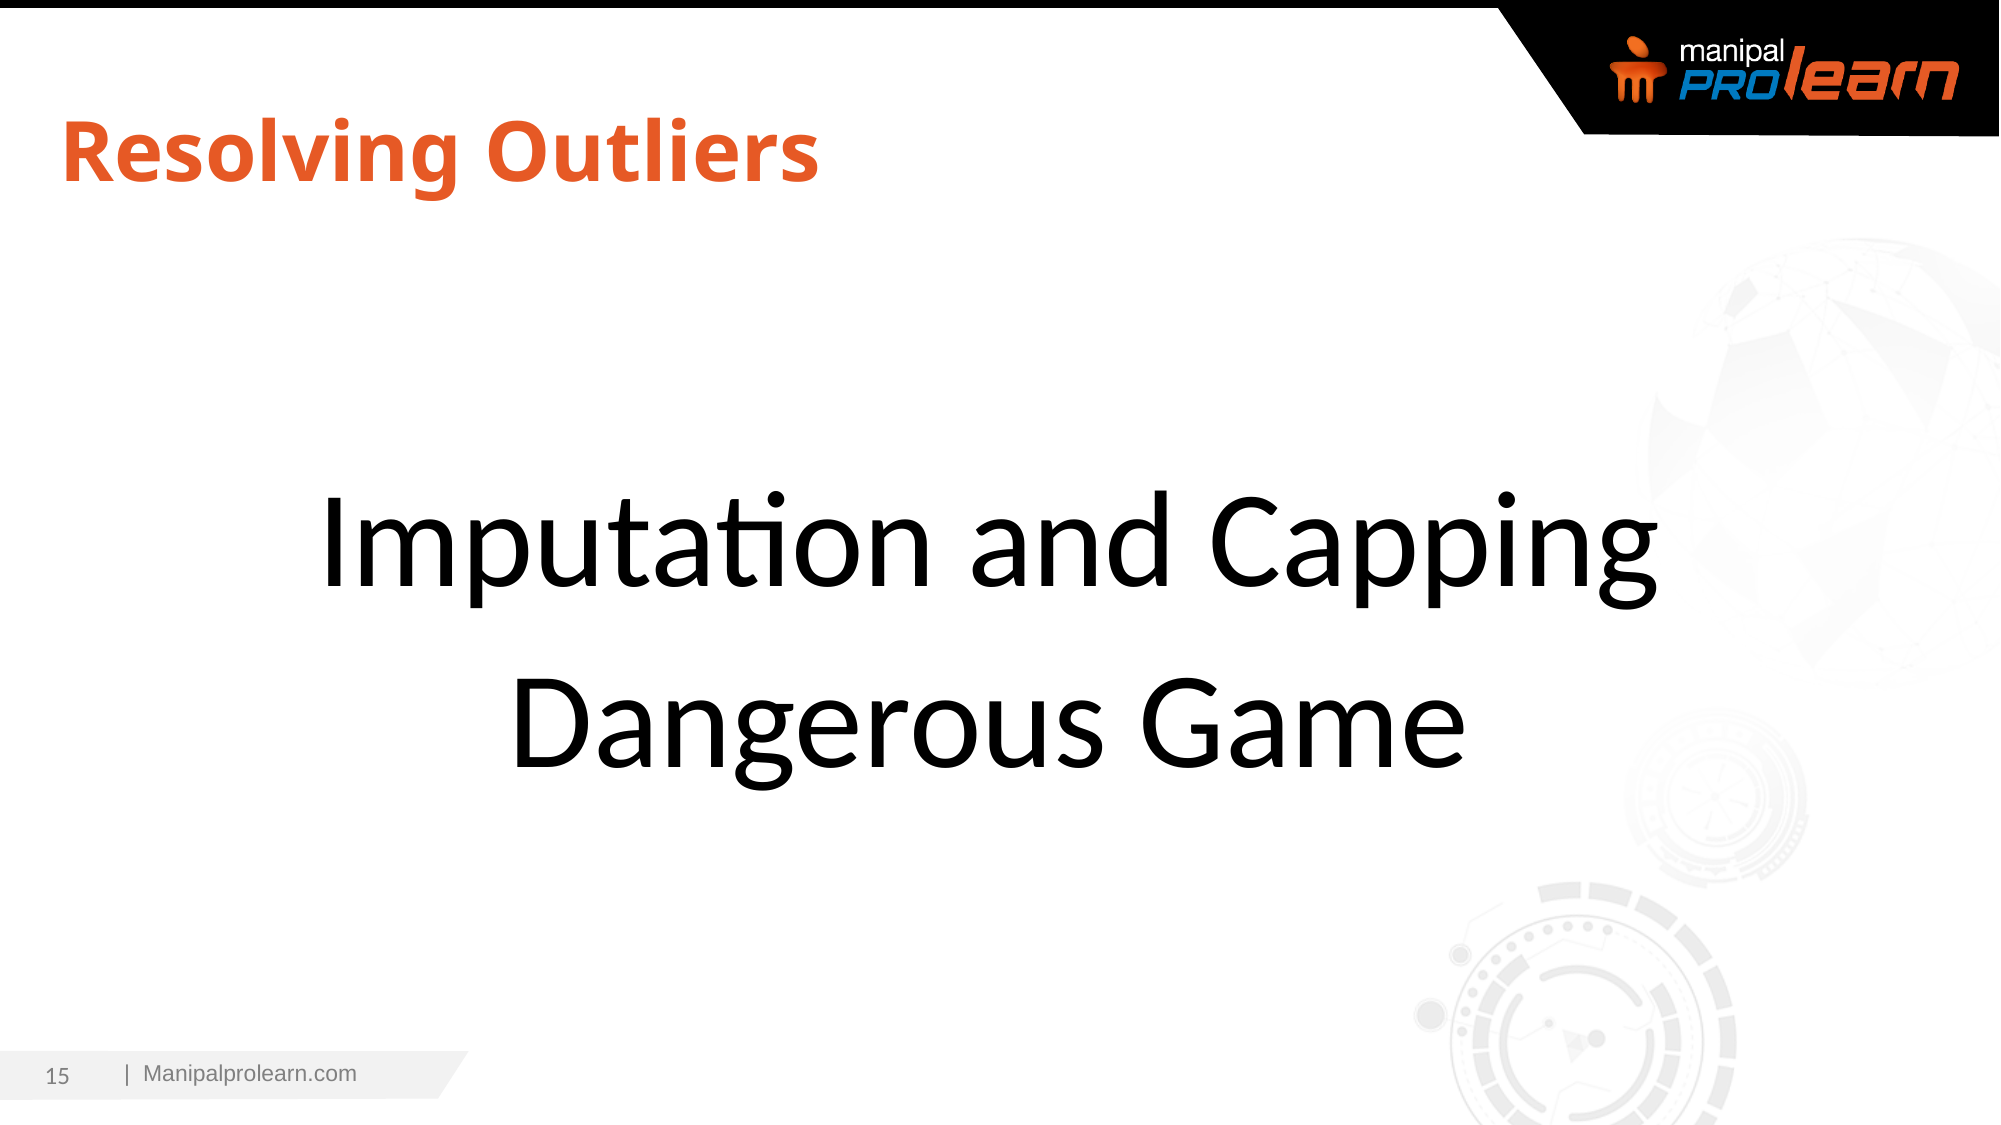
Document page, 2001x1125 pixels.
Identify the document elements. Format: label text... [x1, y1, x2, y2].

slide_number 15 [29, 1044, 152, 1105]
picture [192, 0, 2001, 1125]
title Resolving Outliers [44, 45, 1770, 263]
text_box Dangerous Game [494, 623, 1485, 803]
text_box Imputation and Capping [302, 441, 1676, 621]
